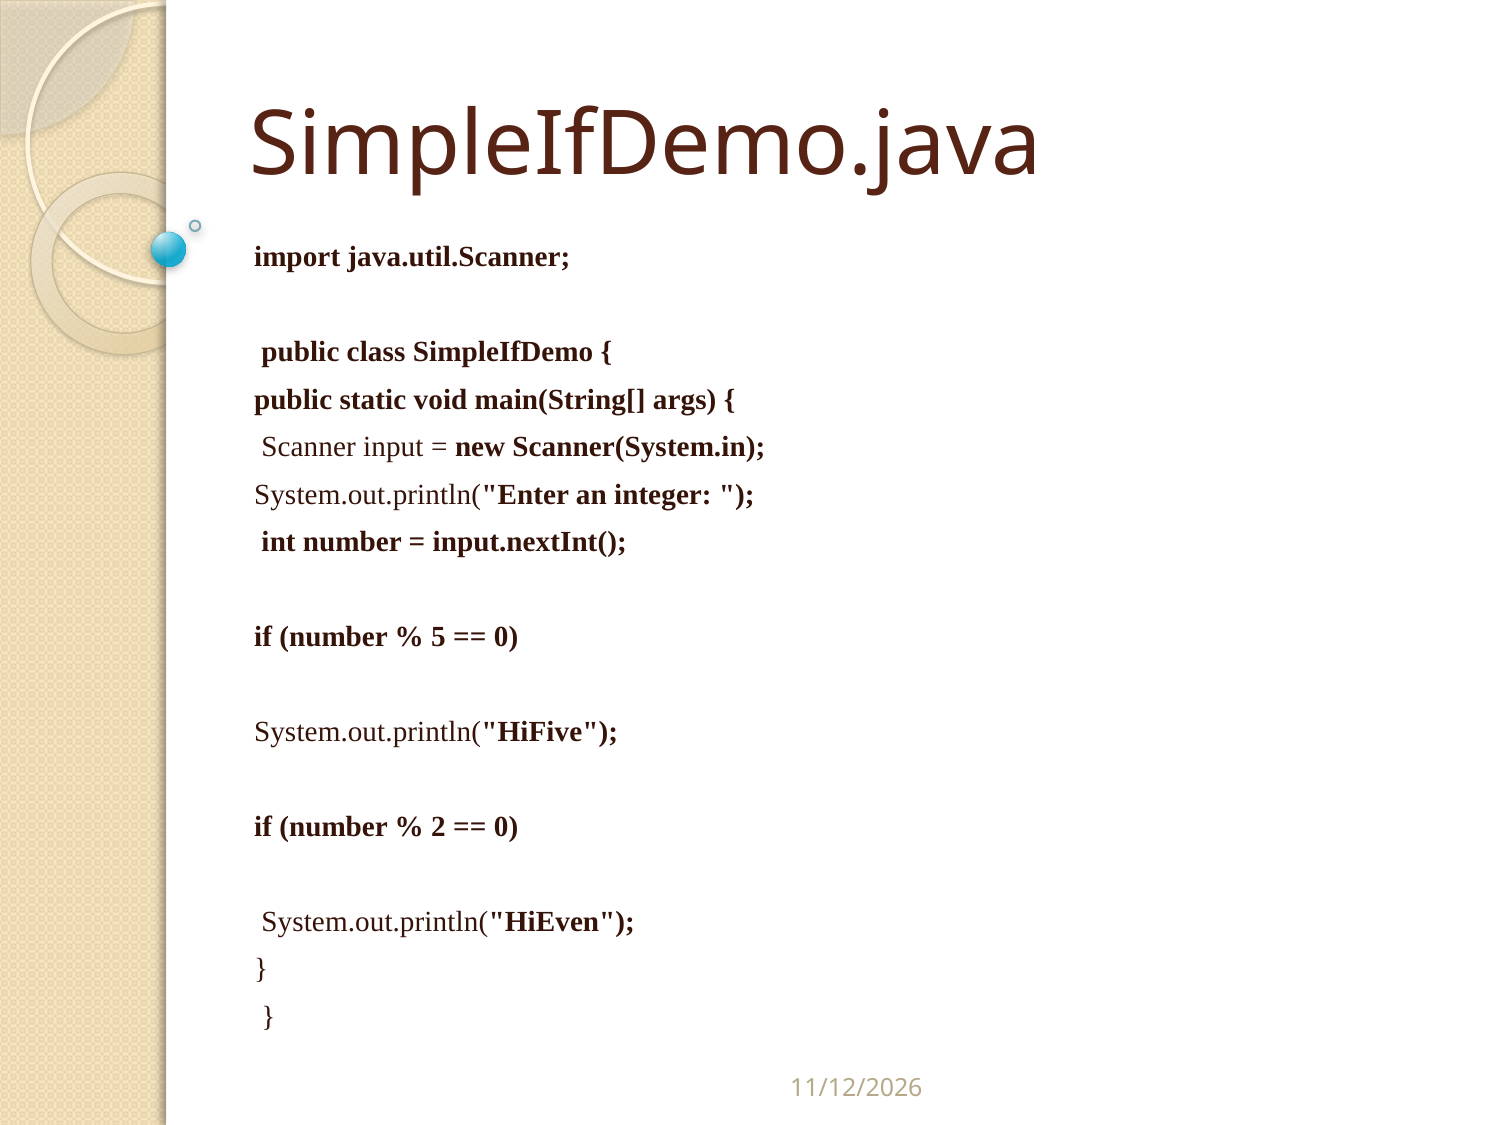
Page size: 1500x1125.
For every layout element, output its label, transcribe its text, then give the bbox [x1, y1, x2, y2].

subtitle import java.util.Scanner; public class SimpleIfDemo { public static void main(String[] args) { Scanner input = new Scanner(System.in); System.out.println("Enter an integer: "); int number = input.nextInt(); if (number % 5 == 0) System.out.println("HiFive"); if (number % 2 == 0) System.out.println("HiEven"); } } [234, 237, 1450, 1025]
title SimpleIfDemo.java [234, 37, 1450, 200]
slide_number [587, 1034, 938, 1113]
